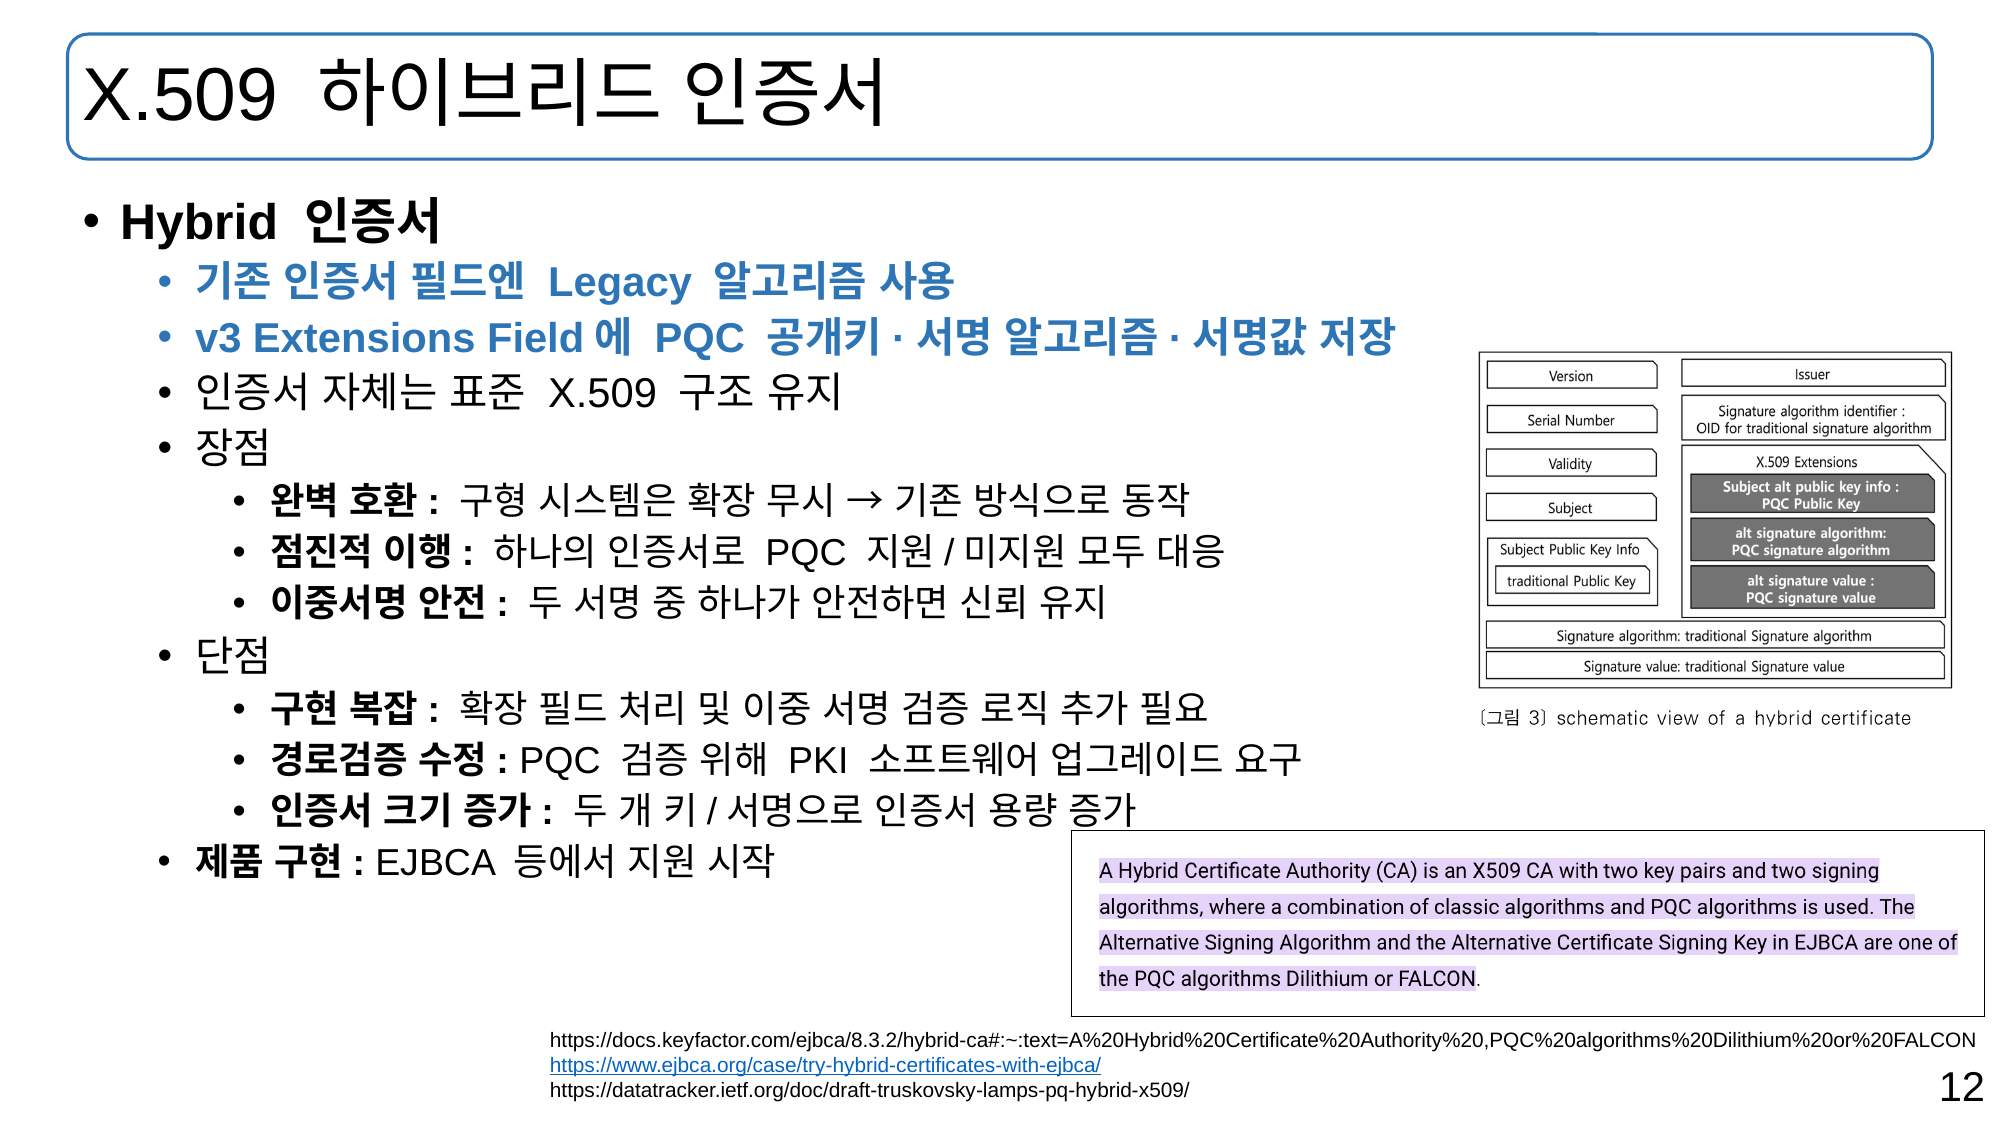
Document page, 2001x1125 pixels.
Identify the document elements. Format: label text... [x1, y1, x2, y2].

text_box https://docs.keyfactor.com/ejbca/8.3.2/hybrid-ca#:~:text=A%20Hybrid%20Certificate%20Authority%20,PQC%20algorithms%20Dilithium%20or%20FALCON https://www.ejbca.org/case/try-hybrid-certificates-with-ejbca/ https://datatracker.ietf.org/doc/draft-truskovsky-lamps-pq-hybrid-x509/ [535, 1019, 1992, 1109]
picture [1464, 340, 1959, 740]
title X.509 하이브리드 인증서 [67, 34, 1933, 160]
picture [1071, 830, 1985, 1017]
list Hybrid 인증서 기존 인증서 필드엔 Legacy 알고리즘 사용 v3 Extensions Field에 PQC 공개키·서명 알고리즘·서명값 저장​ 인증서 자체는 표준 X.509 구조 유지 장점 완벽 호환: 구형 시스템은 확장 무시 → 기존 방식으로 동작 점진적 이행: 하나의 인증서로 PQC 지원/미지원 모두 대응 이중서명 안전: 두 서명 중 하나가 안전하면 신뢰 유지​ 단점 구현 복잡: 확장 필드 처리 및 이중 서명 검증 로직 추가 필요 경로검증 수정: PQC 검증 위해 PKI 소프트웨어 업그레이드 요구​ 인증서 크기 증가: 두 개 키/서명으로 인증서 용량 증가 제품 구현: EJBCA 등에서 지원 시작​ [67, 189, 1933, 1019]
